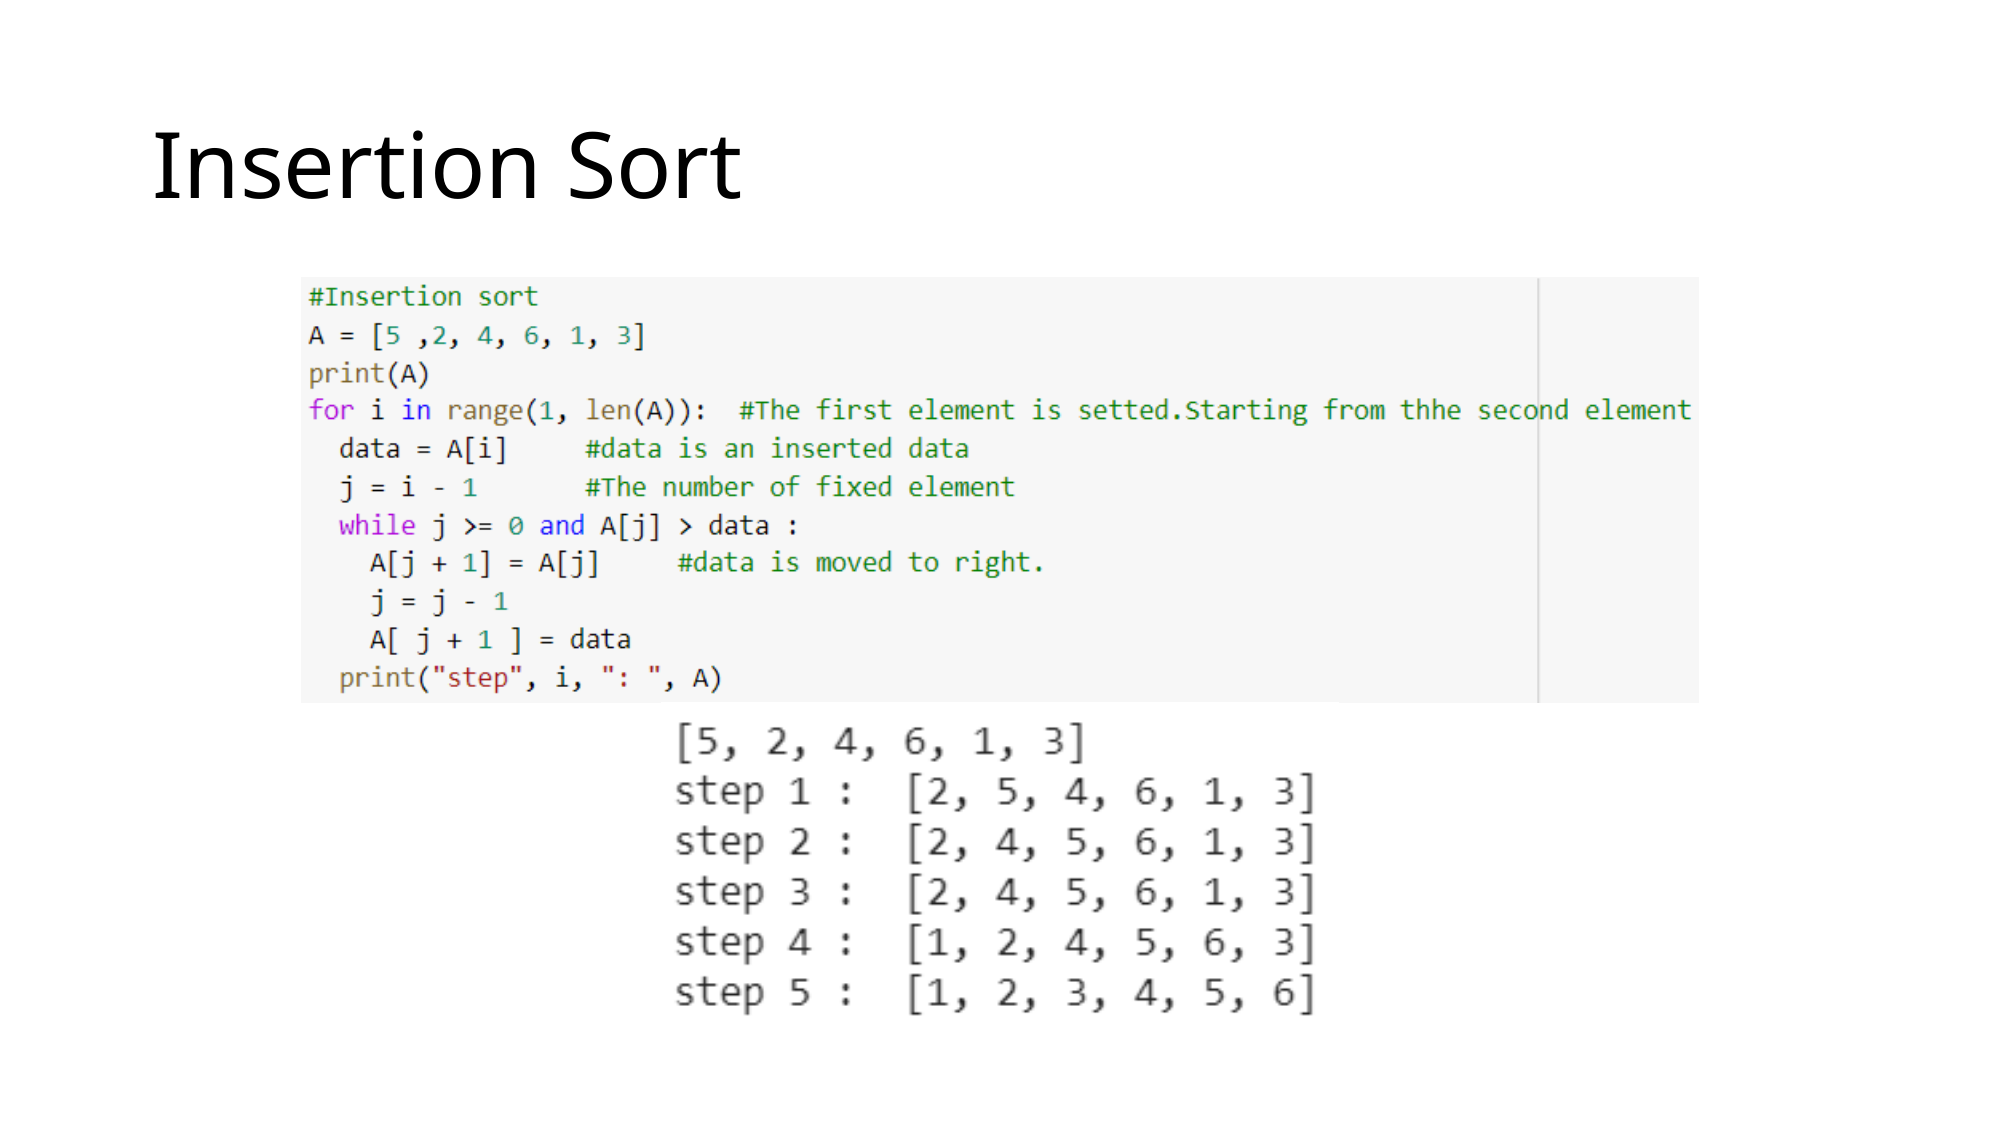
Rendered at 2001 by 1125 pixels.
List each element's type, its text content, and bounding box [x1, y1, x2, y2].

picture [661, 702, 1339, 1049]
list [301, 277, 1699, 703]
title Insertion Sort [137, 59, 1863, 278]
